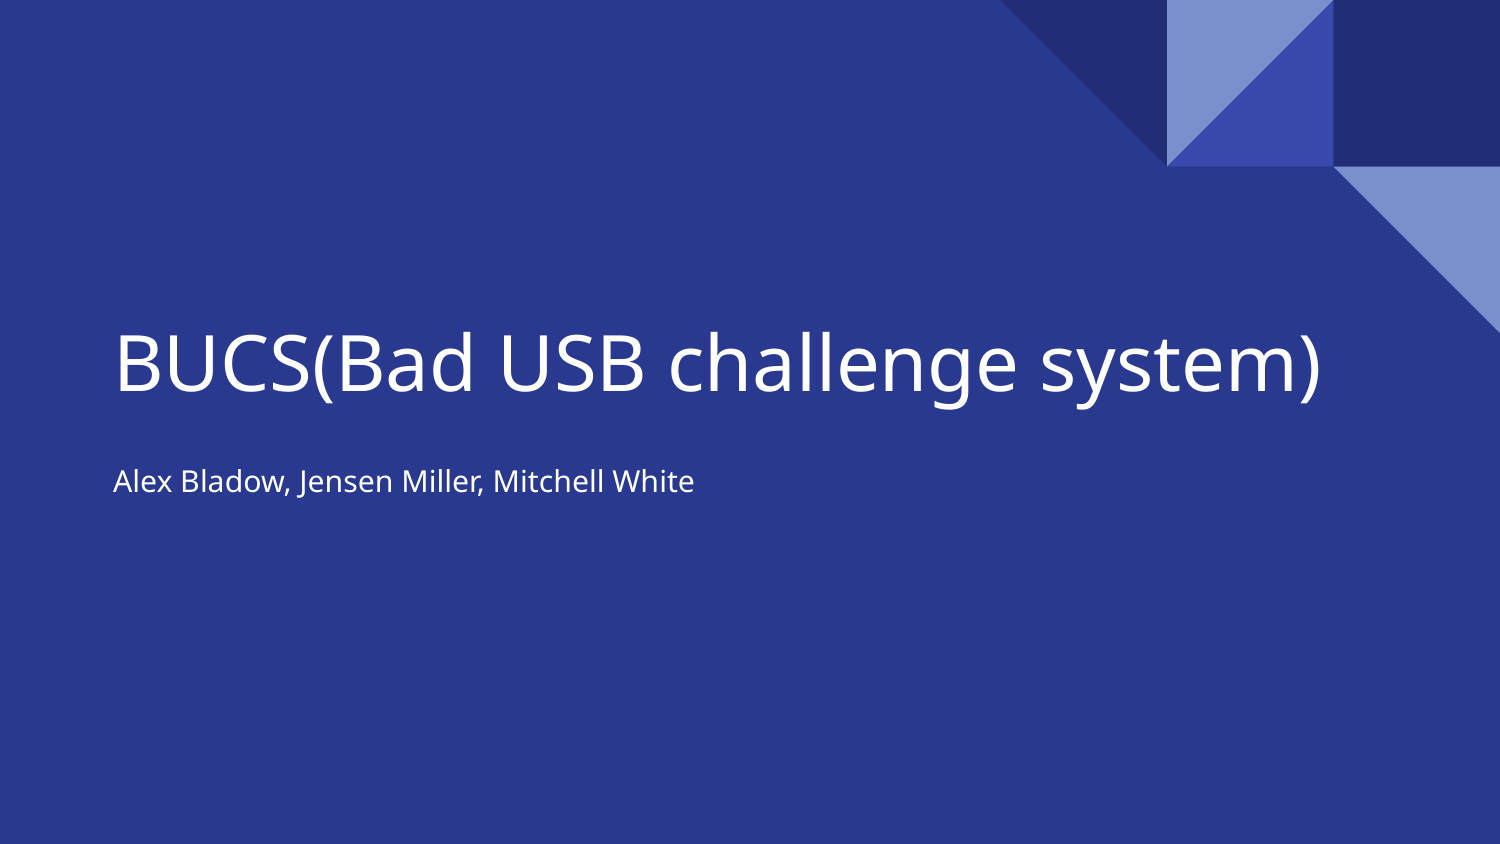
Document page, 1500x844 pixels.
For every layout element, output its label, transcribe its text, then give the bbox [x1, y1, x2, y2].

title BUCS(Bad USB challenge system) [98, 291, 1447, 429]
subtitle Alex Bladow, Jensen Miller, Mitchell White [98, 445, 1447, 517]
